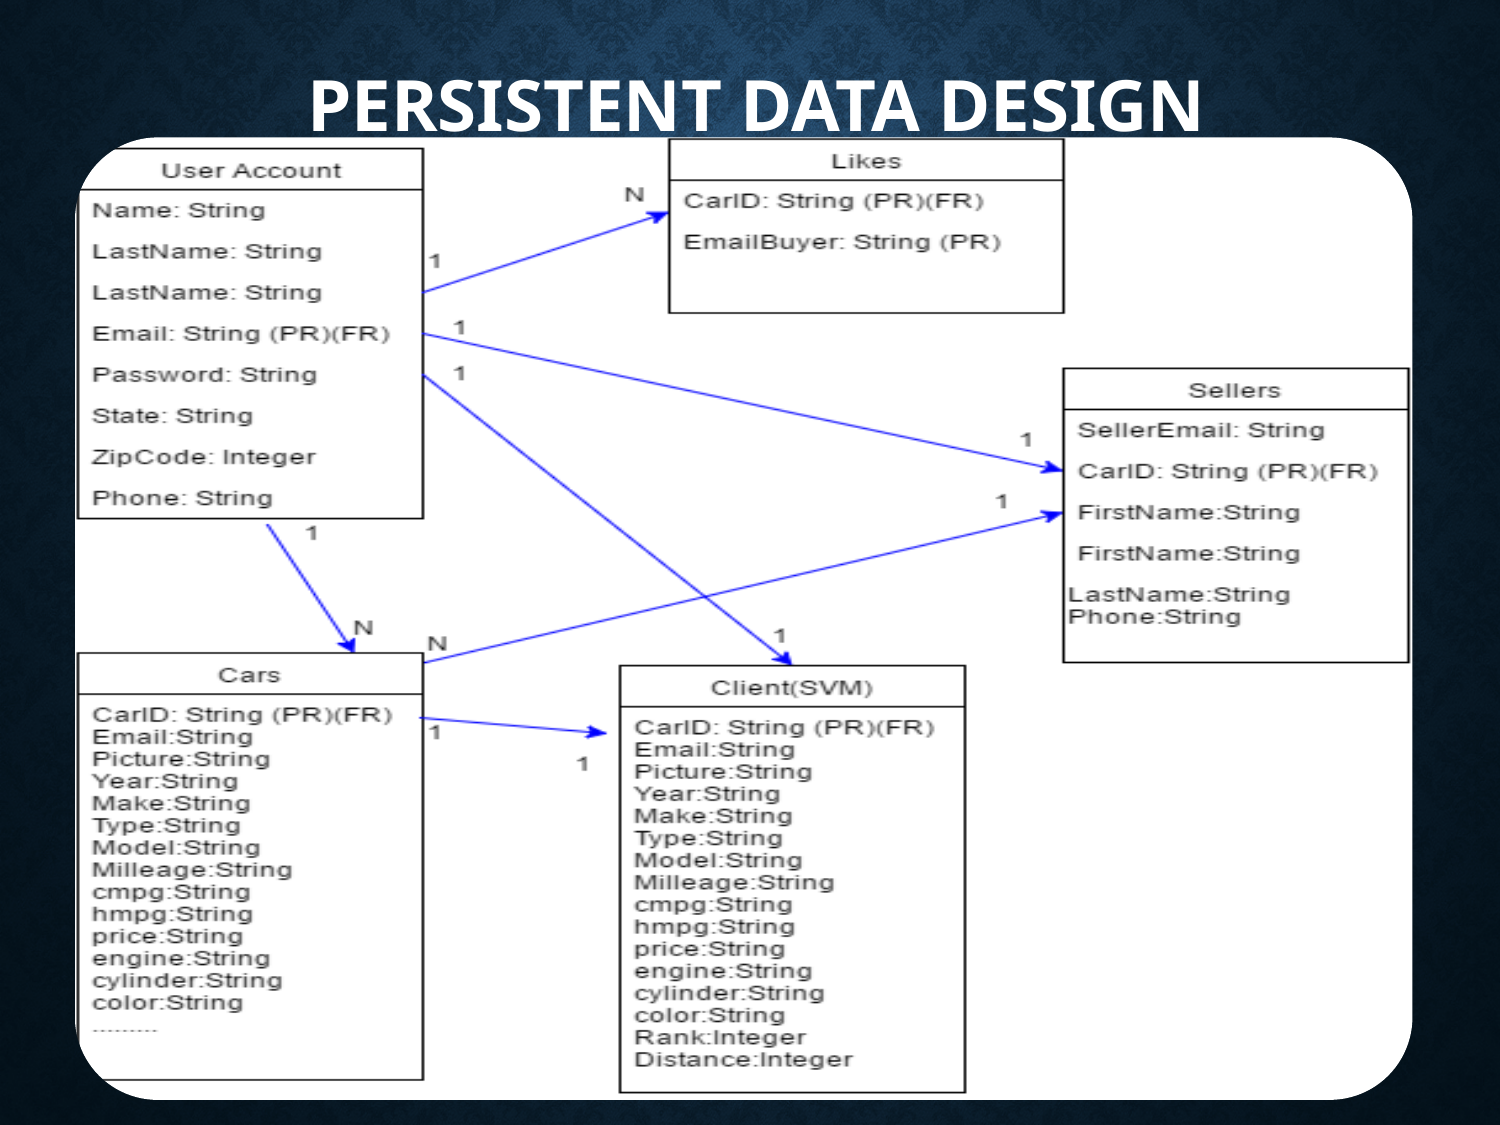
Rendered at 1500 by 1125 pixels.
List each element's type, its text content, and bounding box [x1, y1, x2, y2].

picture [74, 136, 1413, 1101]
title Persistent data Design [119, 0, 1394, 136]
